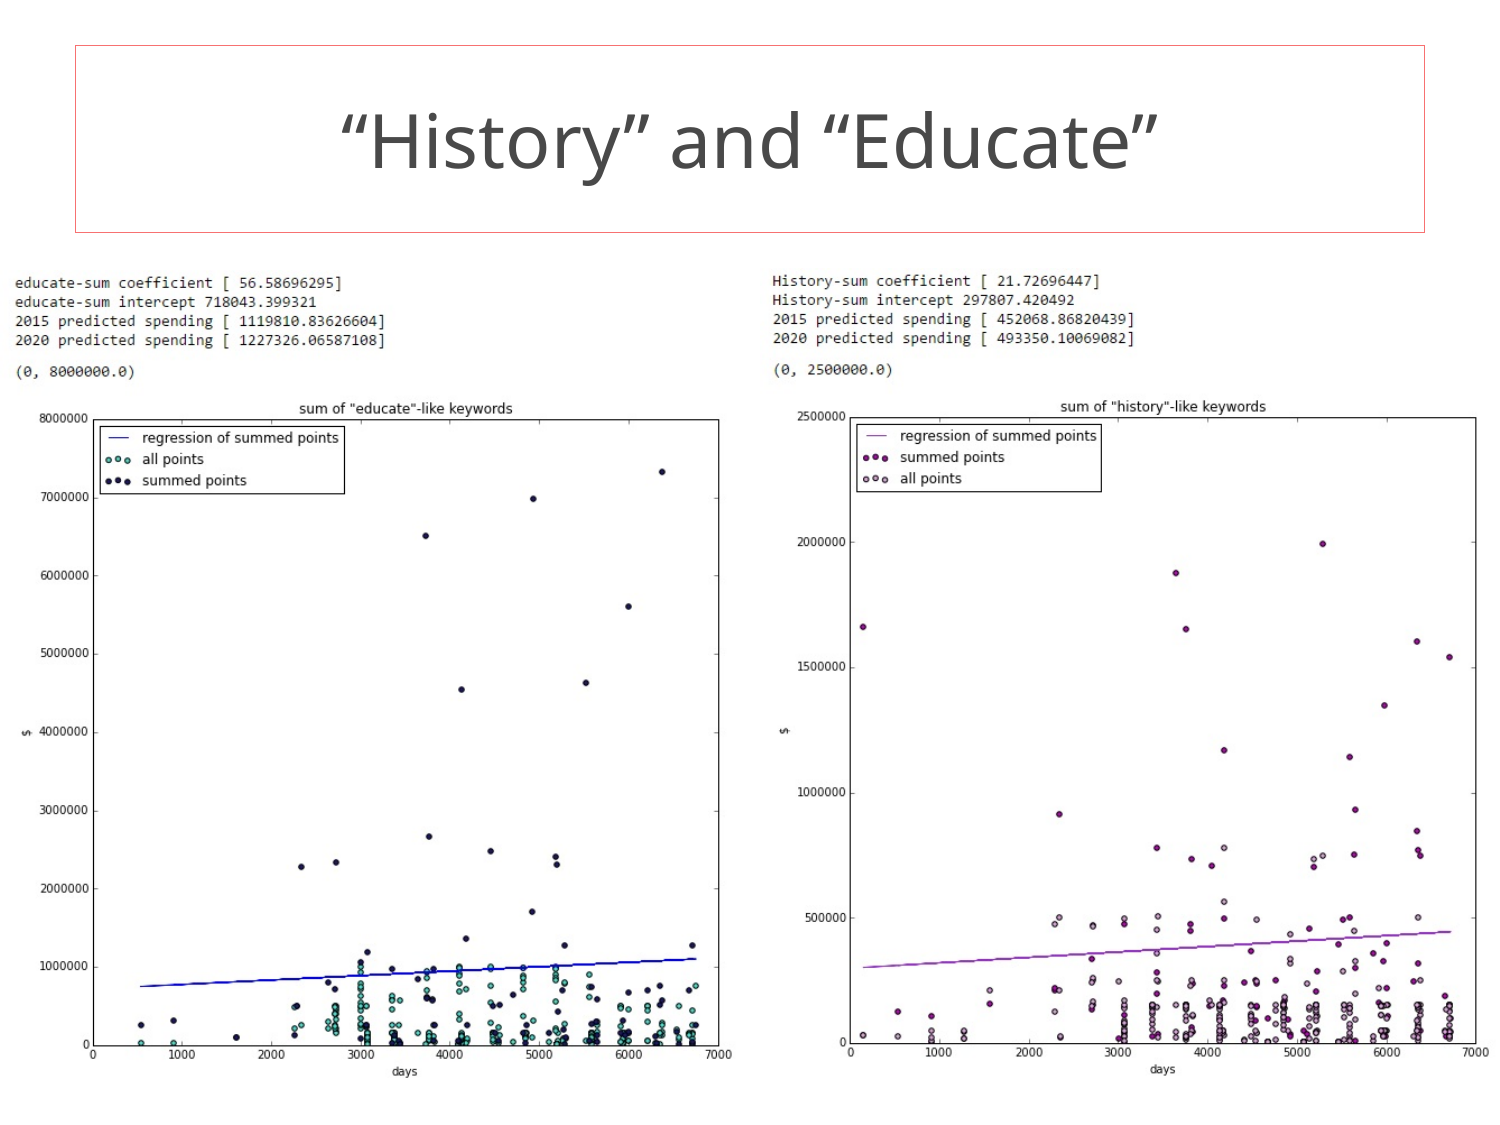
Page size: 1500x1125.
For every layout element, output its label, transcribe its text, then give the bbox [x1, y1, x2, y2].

title “History” and “Educate” [75, 45, 1425, 233]
picture [760, 268, 1500, 1088]
picture [0, 270, 744, 1088]
